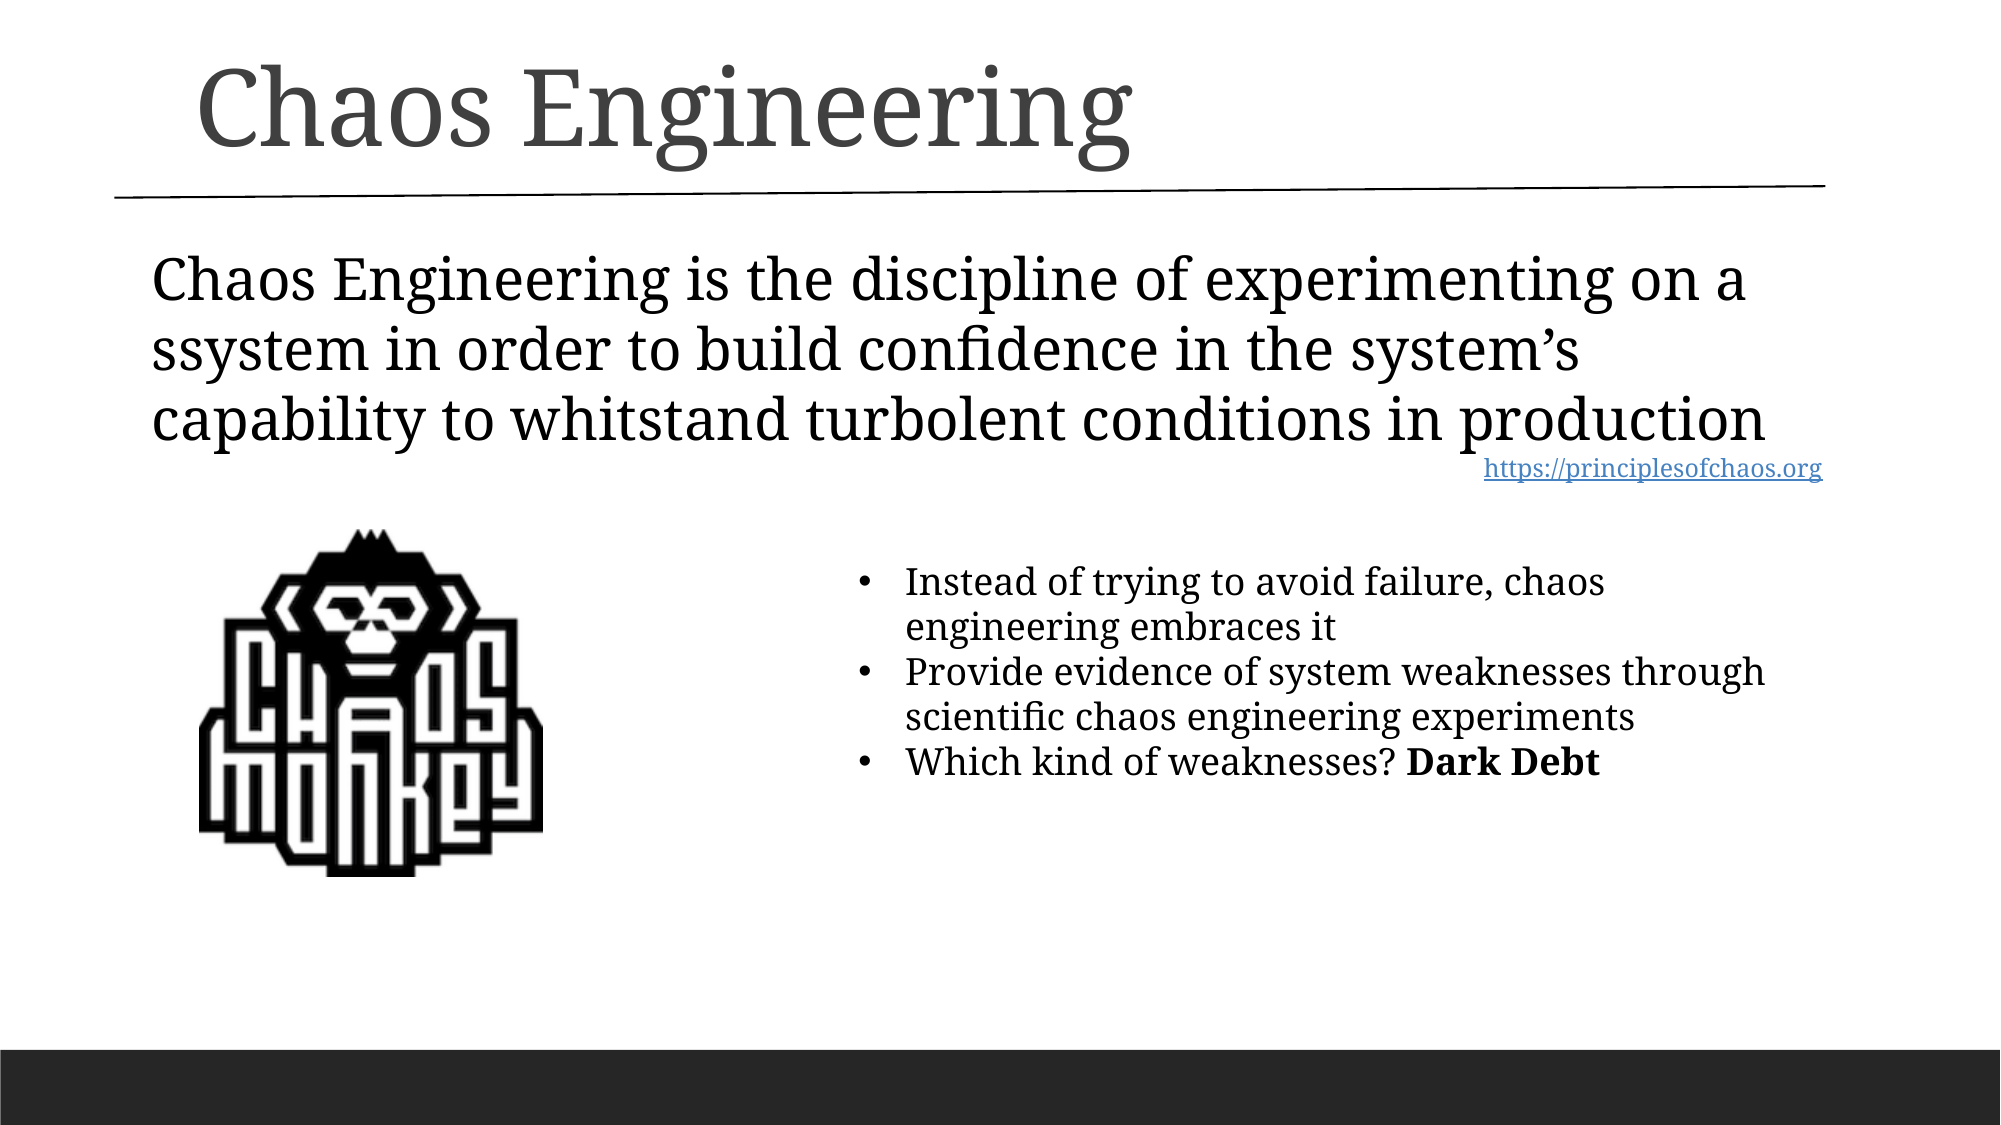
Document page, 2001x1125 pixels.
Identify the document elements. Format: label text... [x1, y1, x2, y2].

picture [198, 529, 544, 878]
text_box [113, 185, 1826, 199]
text_box Chaos Engineering is the discipline of experimenting on a ssystem in order to build confidence in the system’s capability to whitstand turbolent conditions in production https://principlesofchaos.org [137, 235, 1838, 494]
text_box Chaos Engineering [179, 47, 1830, 178]
text_box Instead of trying to avoid failure, chaos engineering embraces it Provide evidence of system weaknesses through scientific chaos engineering experiments Which kind of weaknesses? Dark Debt [843, 550, 1809, 790]
